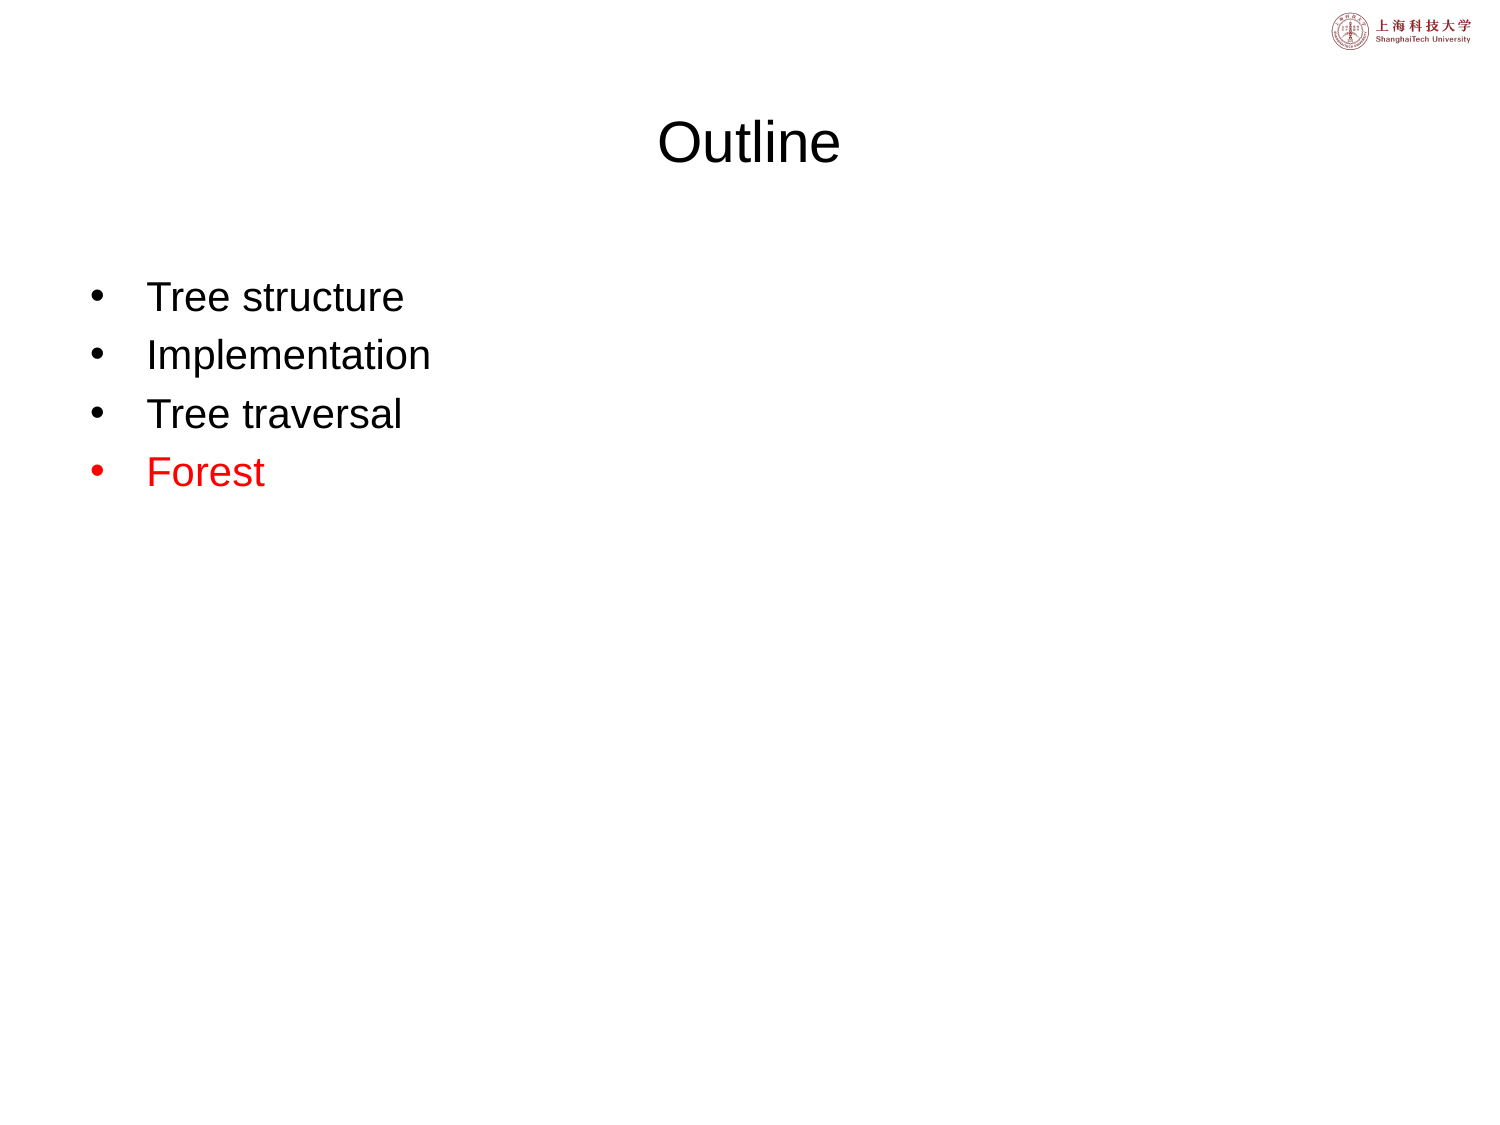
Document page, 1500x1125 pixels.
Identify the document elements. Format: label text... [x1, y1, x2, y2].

picture [1327, 0, 1478, 109]
list Tree structure Implementation Tree traversal Forest [74, 262, 1426, 1006]
title Outline [74, 44, 1426, 233]
